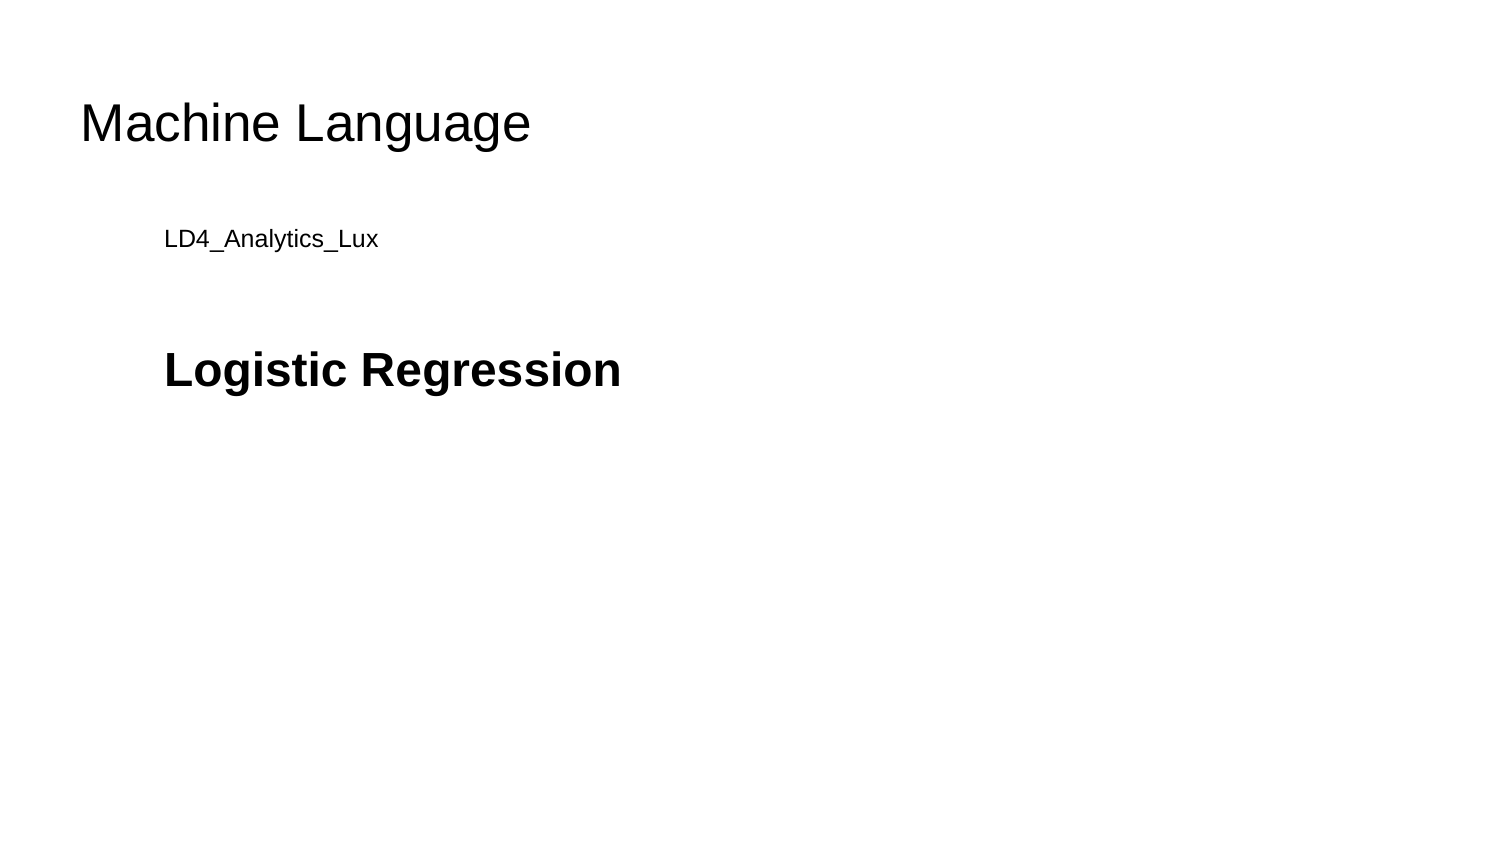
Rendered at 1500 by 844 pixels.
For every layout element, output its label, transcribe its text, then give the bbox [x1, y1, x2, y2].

title Machine Language [51, 72, 1449, 167]
text_box LD4_Analytics_Lux Logistic Regression [149, 203, 642, 798]
